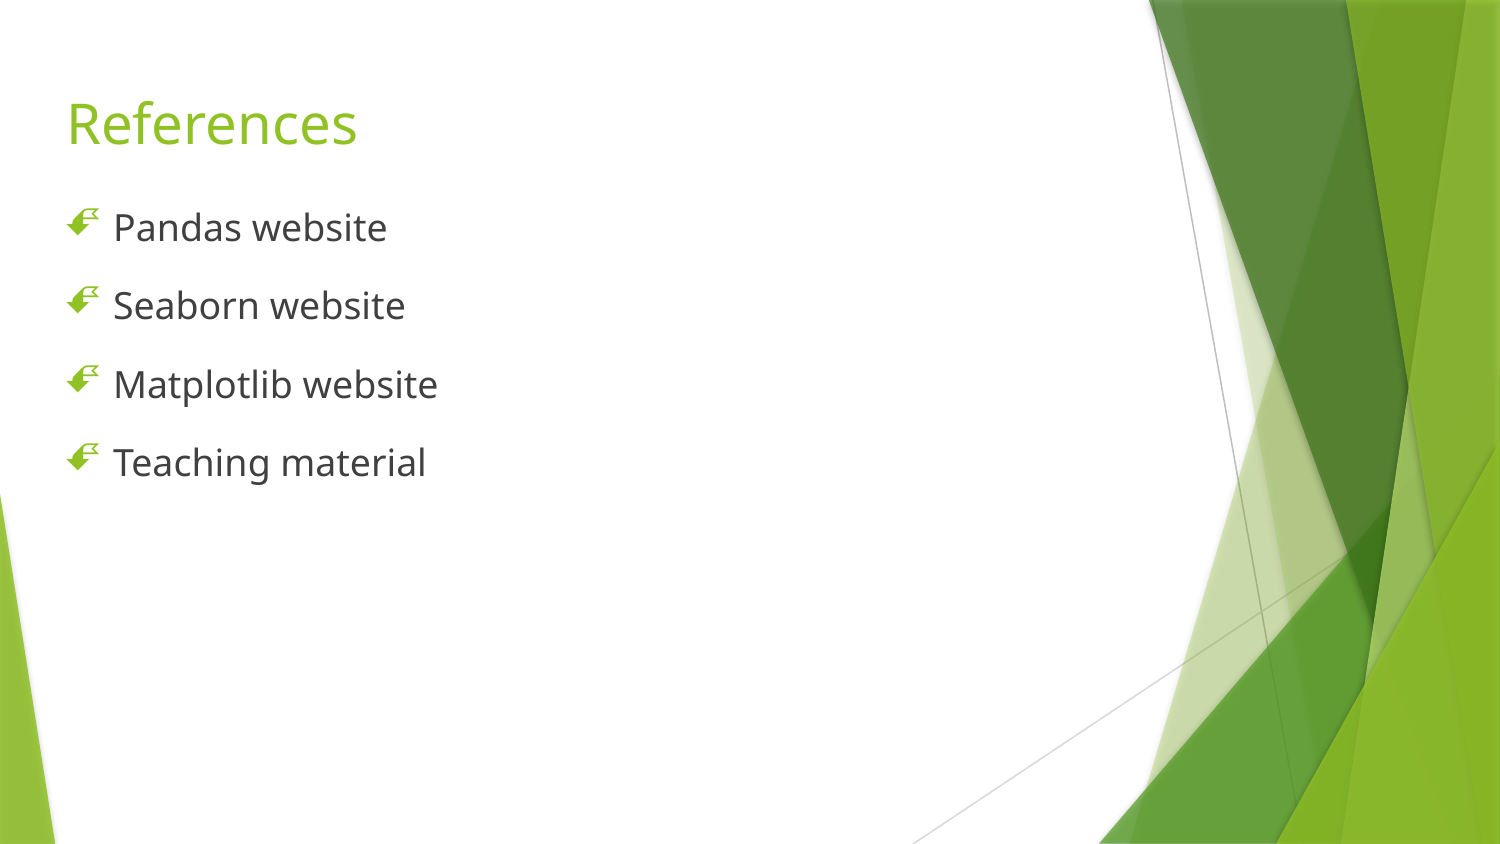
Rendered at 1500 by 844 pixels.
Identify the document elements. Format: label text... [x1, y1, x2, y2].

list Pandas website Seaborn website Matplotlib website Teaching material [51, 189, 1449, 750]
title References [51, 72, 1449, 167]
